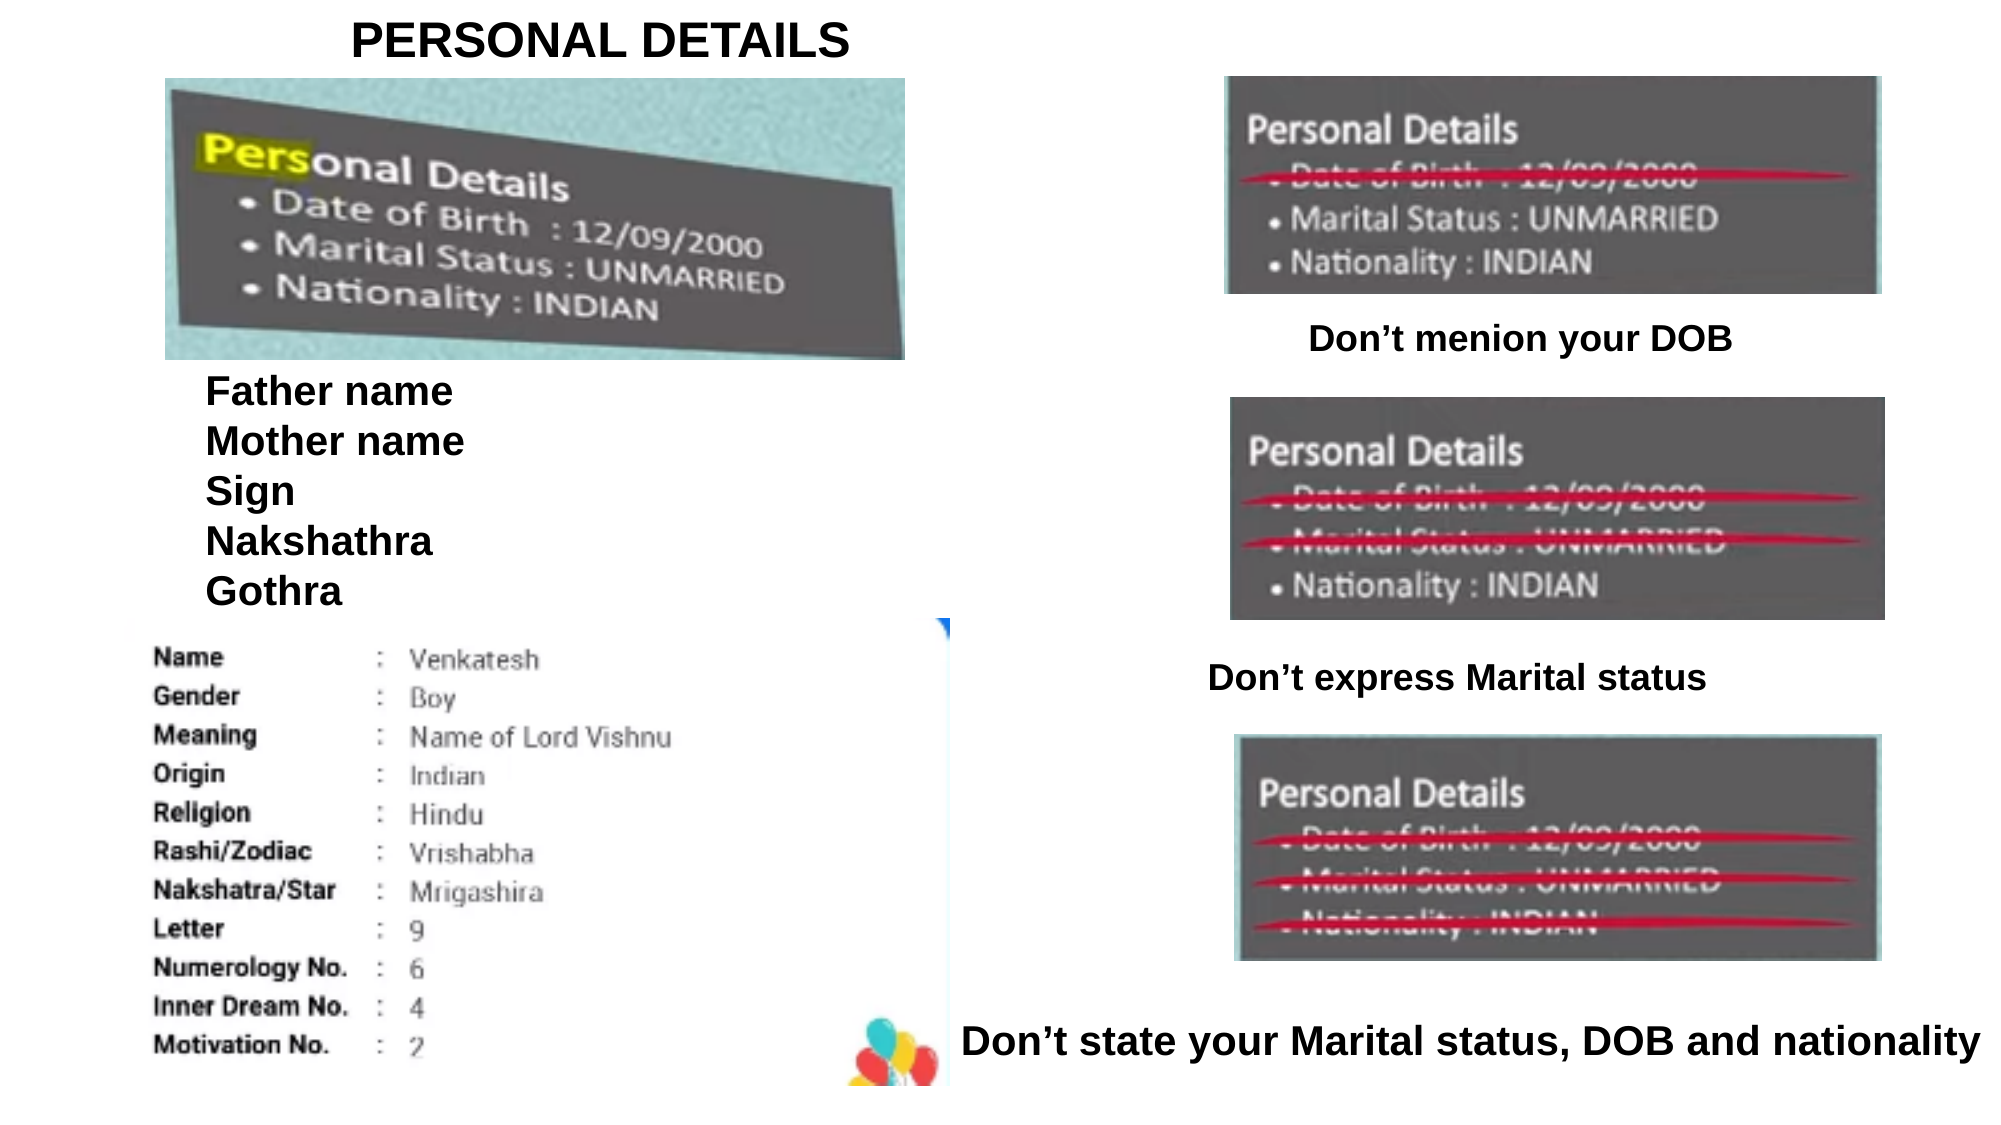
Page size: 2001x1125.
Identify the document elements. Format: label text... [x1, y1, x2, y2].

text_box Father name Mother name Sign Nakshathra Gothra [190, 368, 898, 617]
text_box Don’t state your Marital status, DOB and nationality [955, 1006, 1997, 1071]
picture [1223, 76, 1883, 295]
text_box PERSONAL DETAILS [335, 0, 866, 75]
picture [165, 78, 906, 360]
text_box Don’t menion your DOB [1293, 306, 1749, 367]
picture [123, 618, 950, 1086]
picture [1234, 733, 1882, 961]
text_box Don’t express Marital status [1192, 646, 1723, 706]
picture [1229, 397, 1885, 620]
